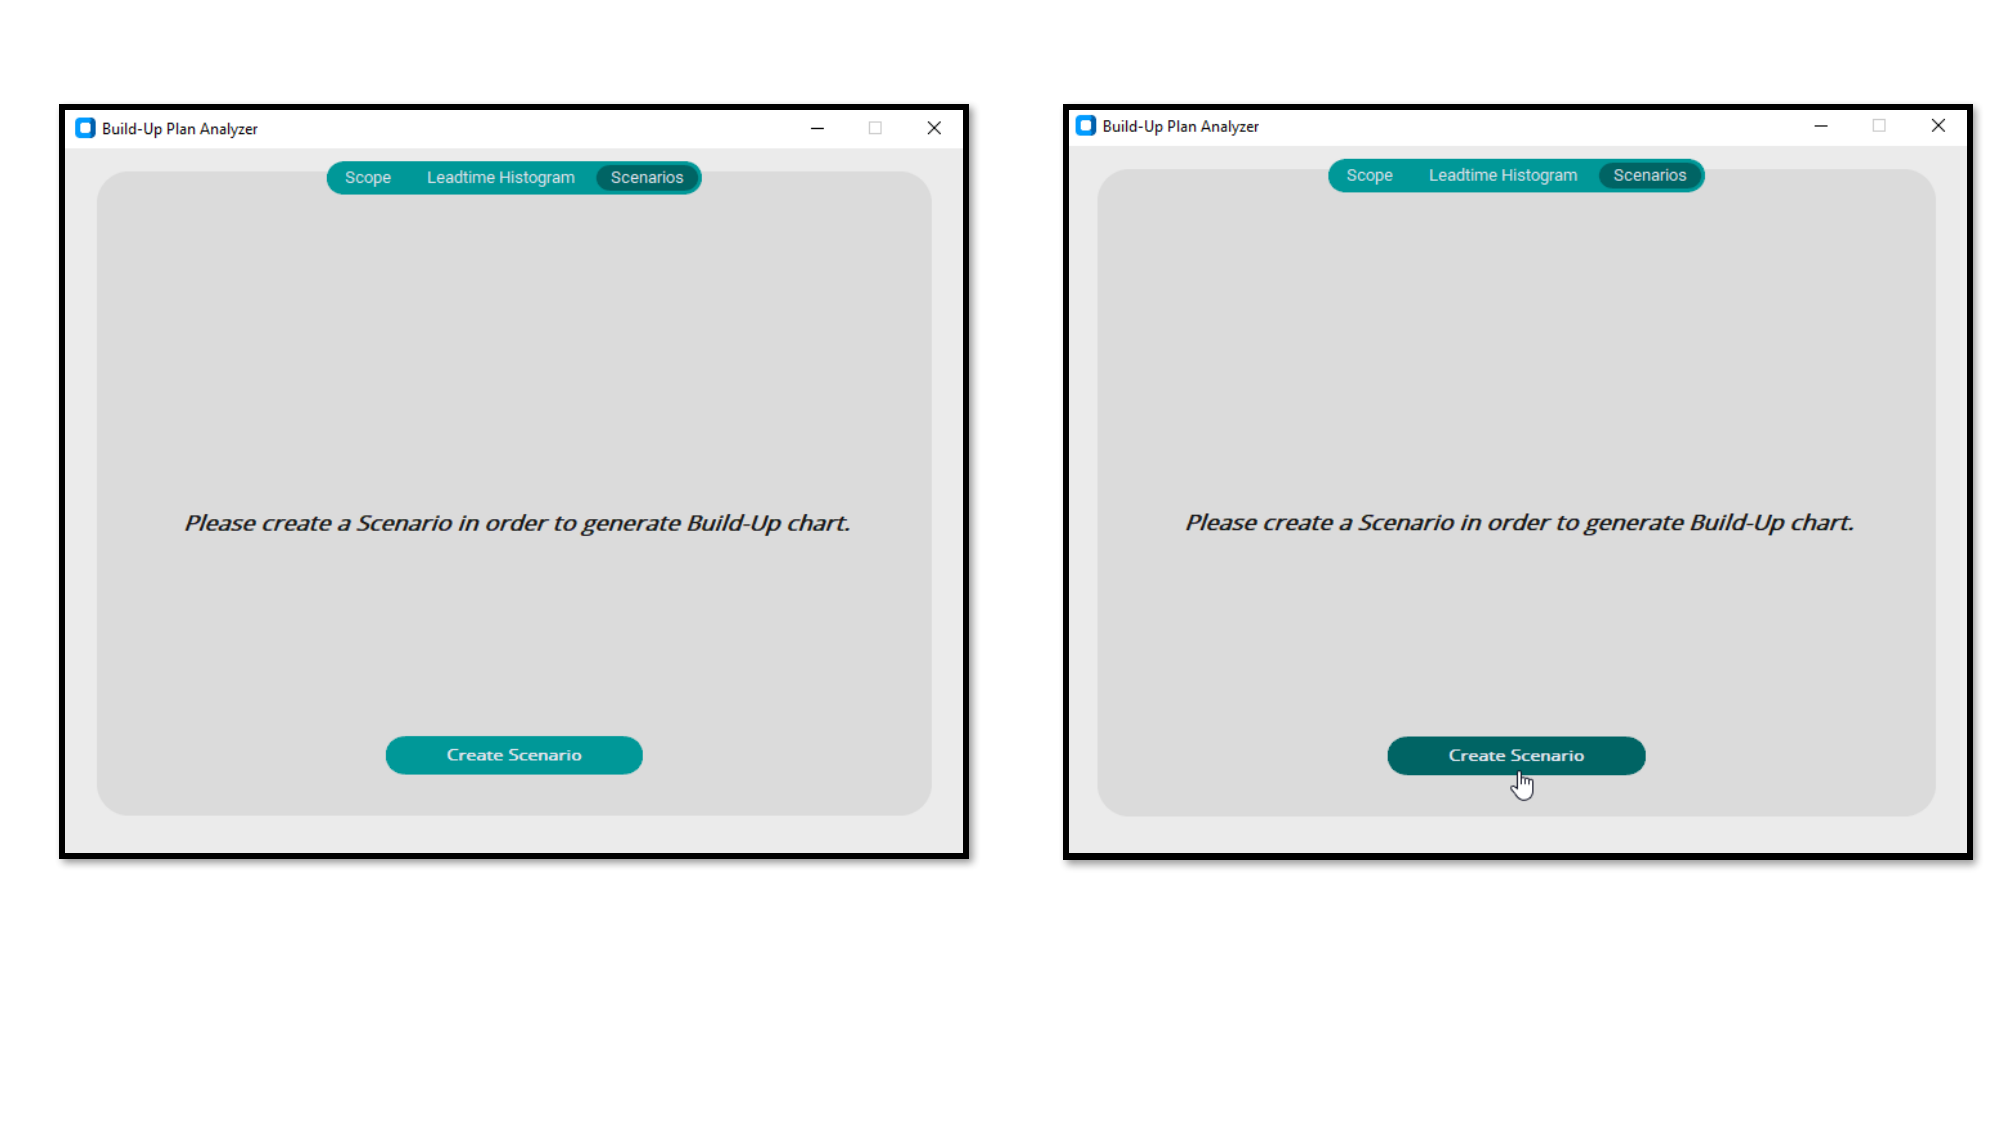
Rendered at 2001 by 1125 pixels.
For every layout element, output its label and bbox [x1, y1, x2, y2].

picture [1068, 109, 1967, 854]
picture [65, 110, 964, 853]
